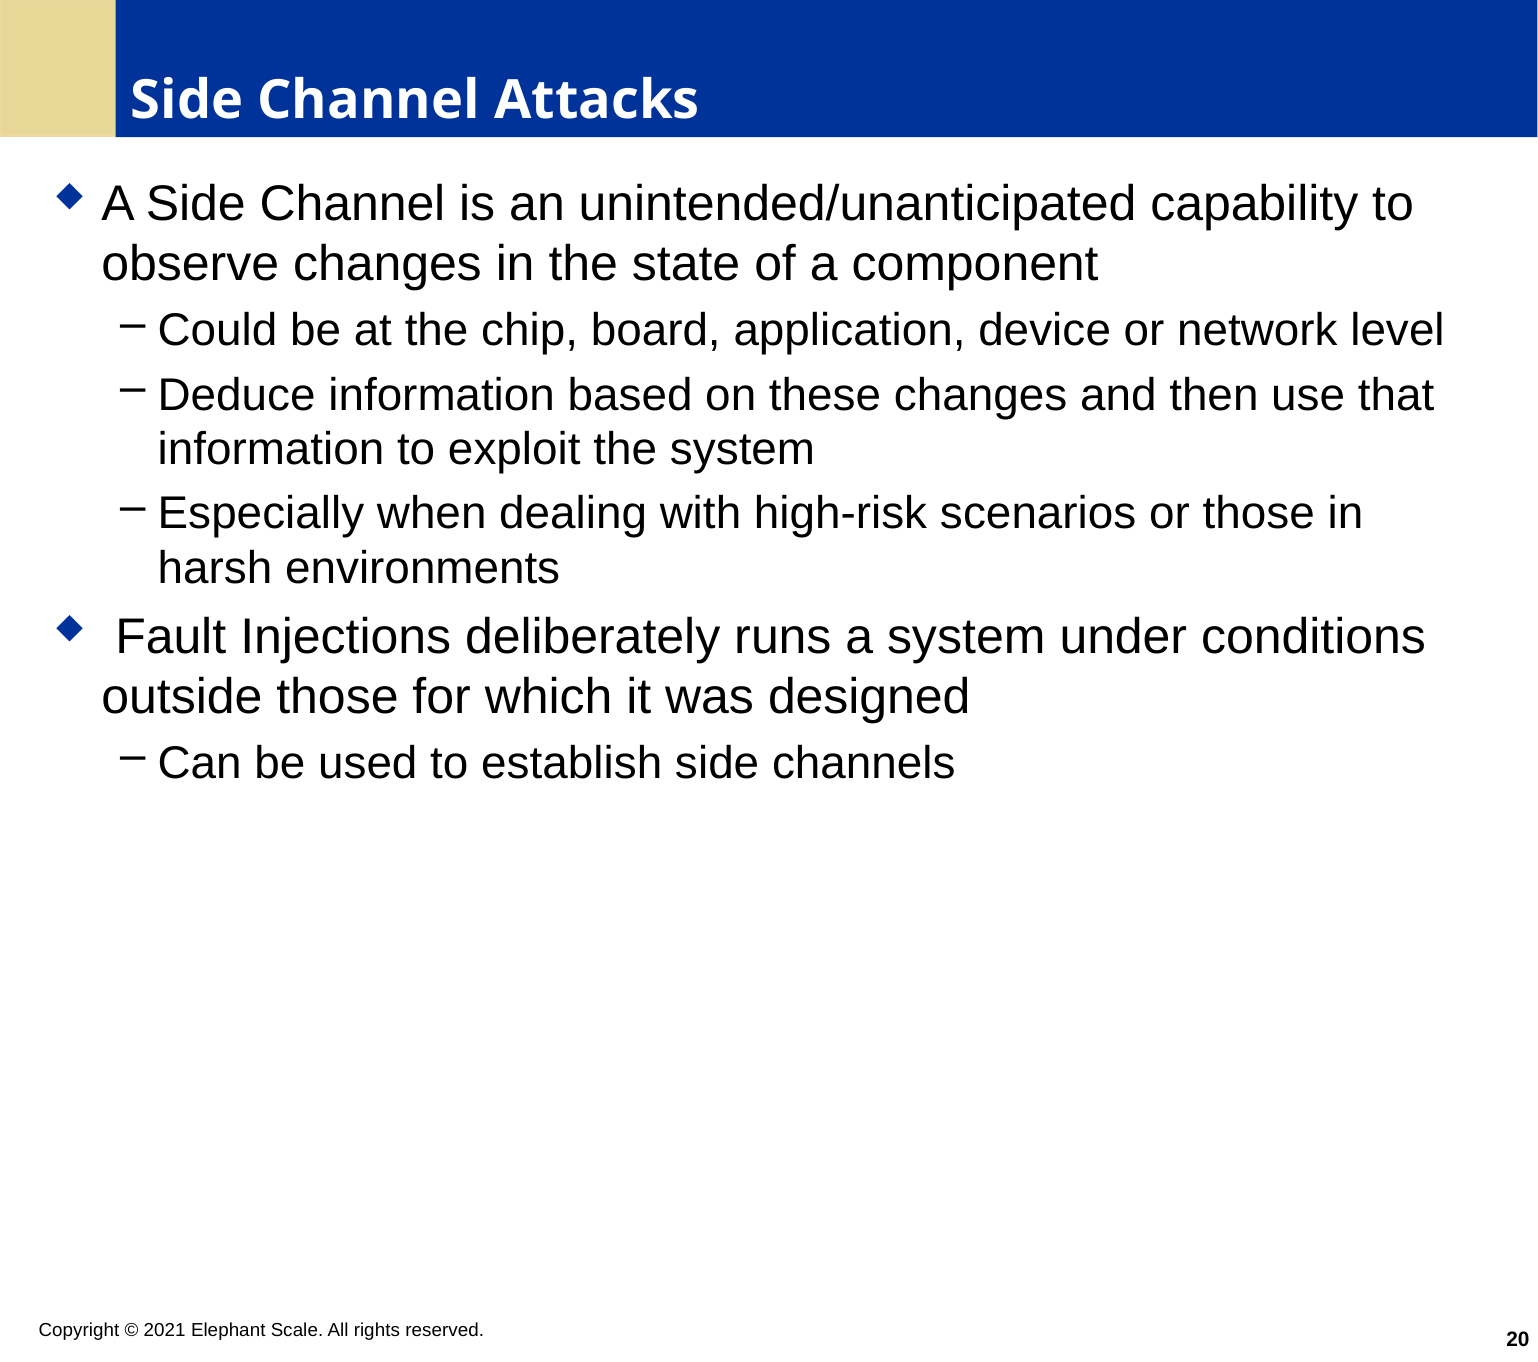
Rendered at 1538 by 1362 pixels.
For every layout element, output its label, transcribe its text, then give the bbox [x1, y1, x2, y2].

footer Copyright © 2021 Elephant Scale. All rights reserved. [38, 1317, 932, 1341]
title Side Channel Attacks [115, 0, 1538, 138]
list A Side Channel is an unintended/unanticipated capability to observe changes in the state of a component Could be at the chip, board, application, device or network level Deduce information based on these changes and then use that information to exploit the system Especially when dealing with high-risk scenarios or those in harsh environments Fault Injections deliberately runs a system under conditions outside those for which it was designed Can be used to establish side channels [38, 162, 1500, 1284]
picture [0, 0, 115, 137]
slide_number 20 [1439, 1305, 1530, 1352]
